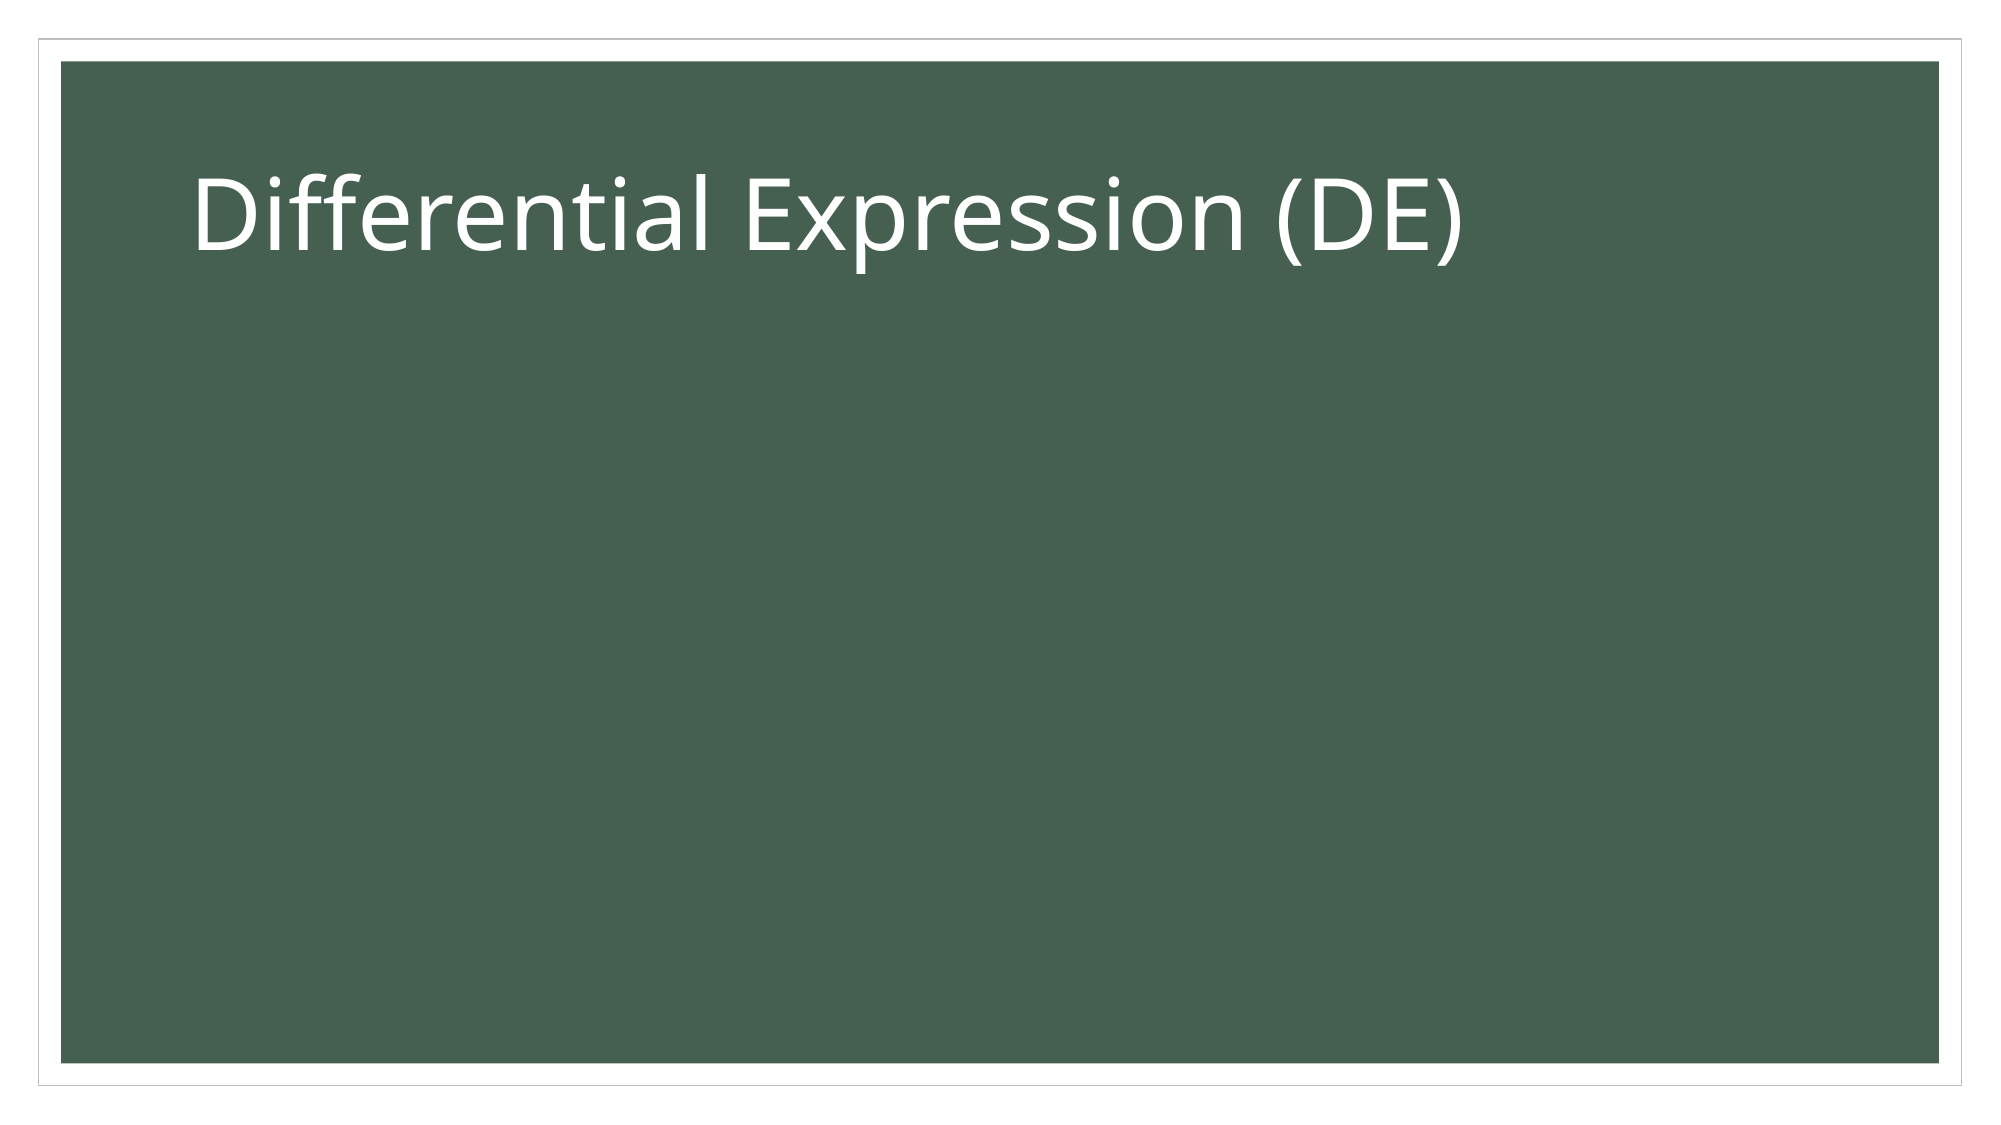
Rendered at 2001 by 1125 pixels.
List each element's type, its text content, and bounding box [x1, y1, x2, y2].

title Differential Expression (DE) [174, 105, 1825, 331]
